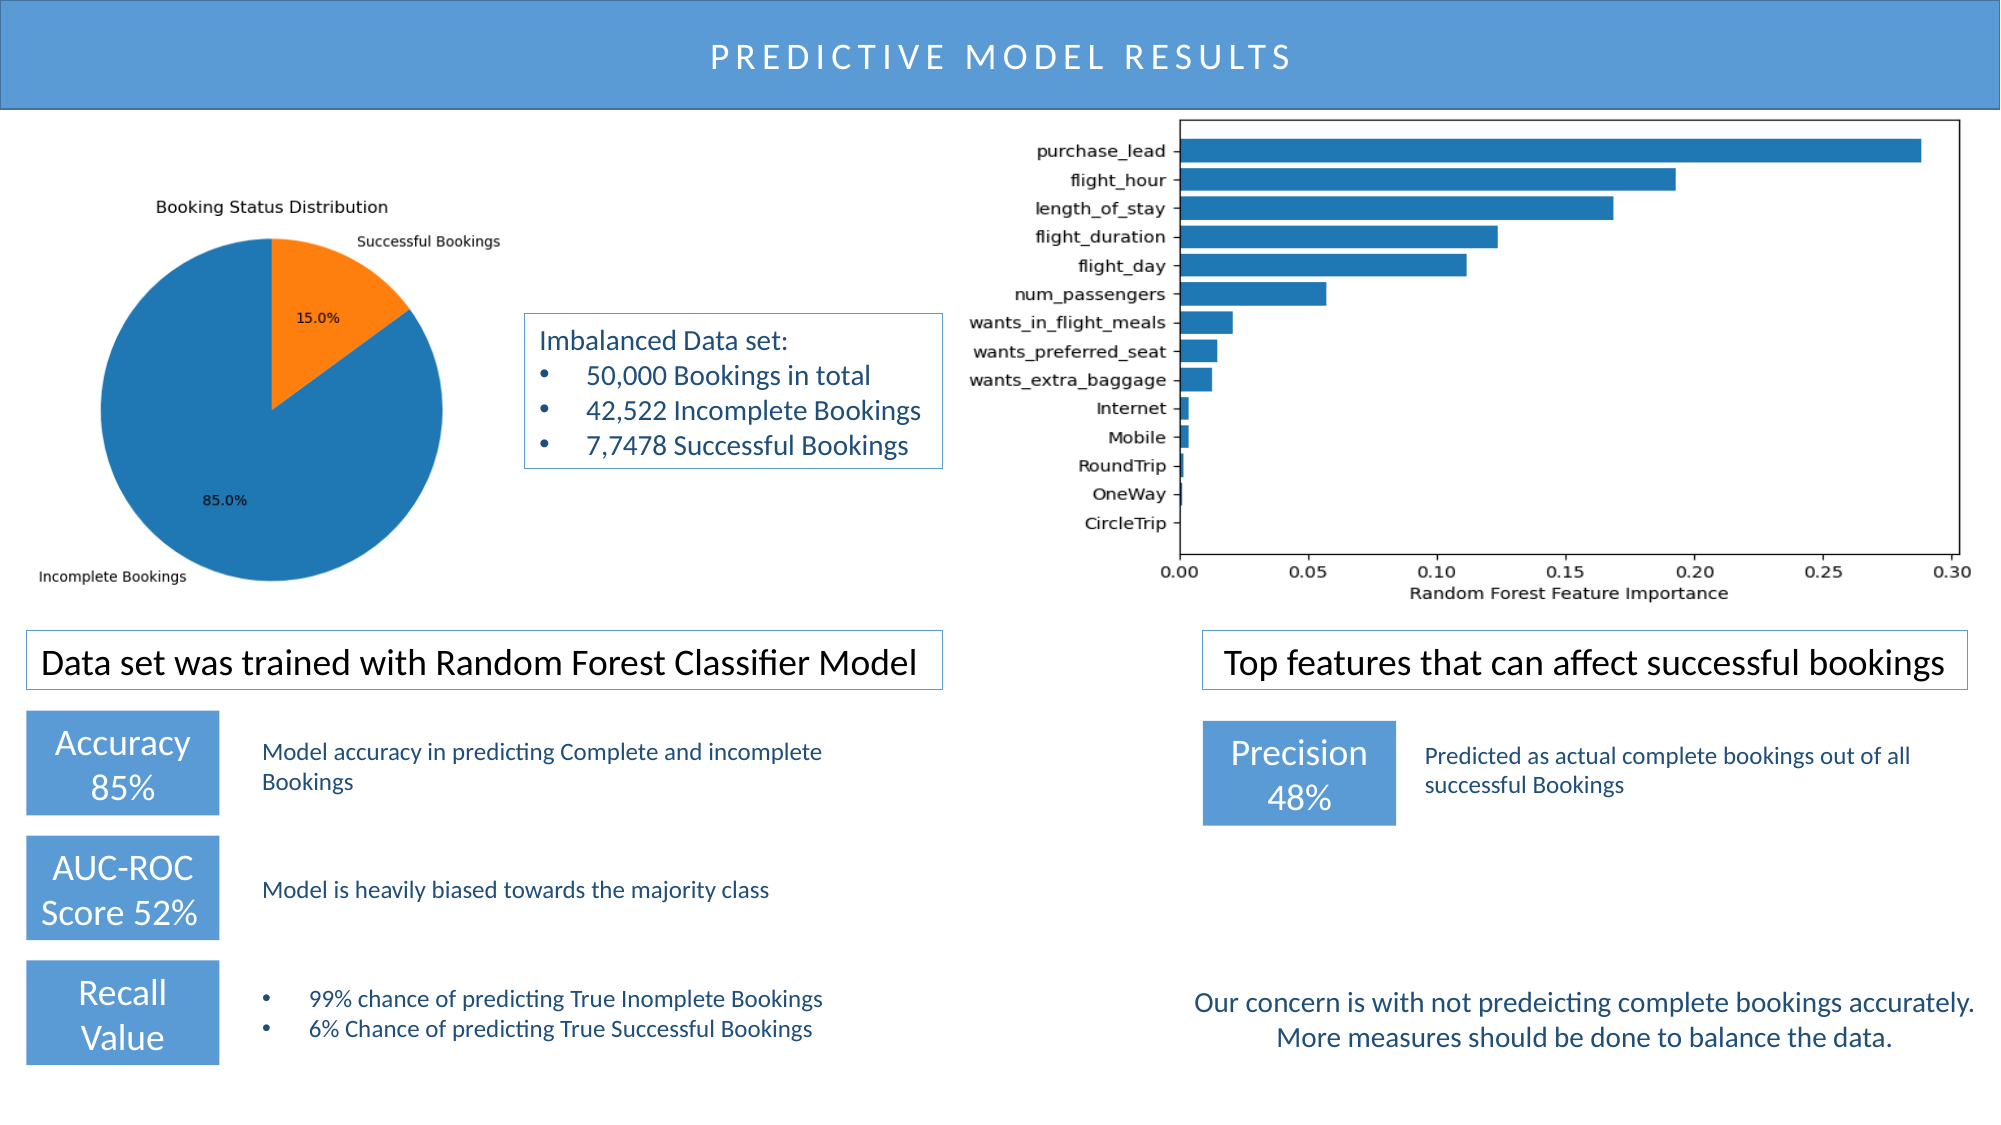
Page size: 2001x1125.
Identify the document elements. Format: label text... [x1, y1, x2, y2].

text_box AUC-ROC Score 52% [26, 835, 220, 941]
text_box Accuracy 85% [26, 710, 220, 816]
text_box Our concern is with not predeicting complete bookings accurately. More measures should be done to balance the data. [1176, 975, 1994, 1061]
text_box Predicted as actual complete bookings out of all successful Bookings [1410, 731, 2000, 807]
picture [26, 185, 512, 599]
text_box Precision 48% [1202, 720, 1397, 826]
text_box PREDICTIVE MODEL RESULTS [0, 0, 2000, 110]
text_box 99% chance of predicting True Inomplete Bookings 6% Chance of predicting True Successful Bookings [247, 975, 868, 1051]
text_box Imbalanced Data set: 50,000 Bookings in total 42,522 Incomplete Bookings 7,7478 Successful Bookings [524, 313, 943, 469]
text_box Top features that can affect successful bookings [1202, 630, 1968, 690]
text_box Recall Value [26, 960, 220, 1066]
text_box Model accuracy in predicting Complete and incomplete Bookings [247, 727, 868, 803]
picture [962, 93, 1983, 616]
text_box Model is heavily biased towards the majority class [247, 865, 868, 911]
text_box Data set was trained with Random Forest Classifier Model [26, 630, 943, 690]
